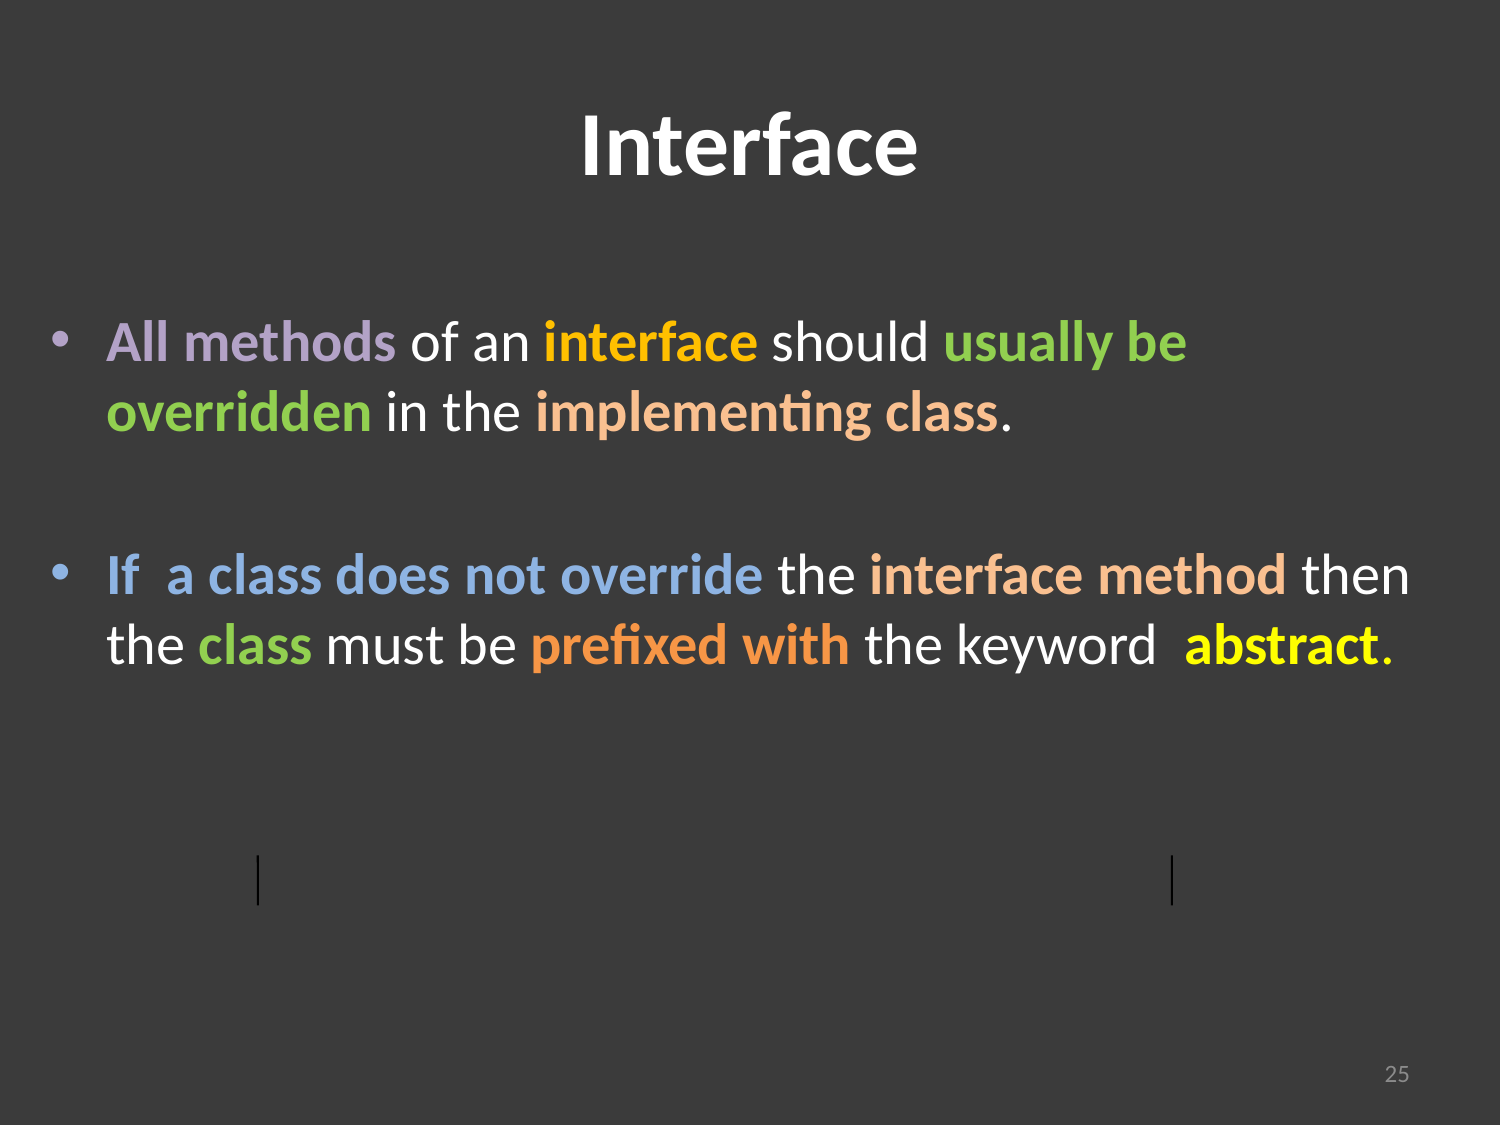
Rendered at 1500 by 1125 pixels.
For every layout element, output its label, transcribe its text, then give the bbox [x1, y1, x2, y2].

title Interface [75, 45, 1425, 233]
list All methods of an interface should usually be overridden in the implementing class. If a class does not override the interface method then the class must be prefixed with the keyword abstract. [35, 234, 1465, 1043]
slide_number 25 [1074, 1043, 1425, 1103]
